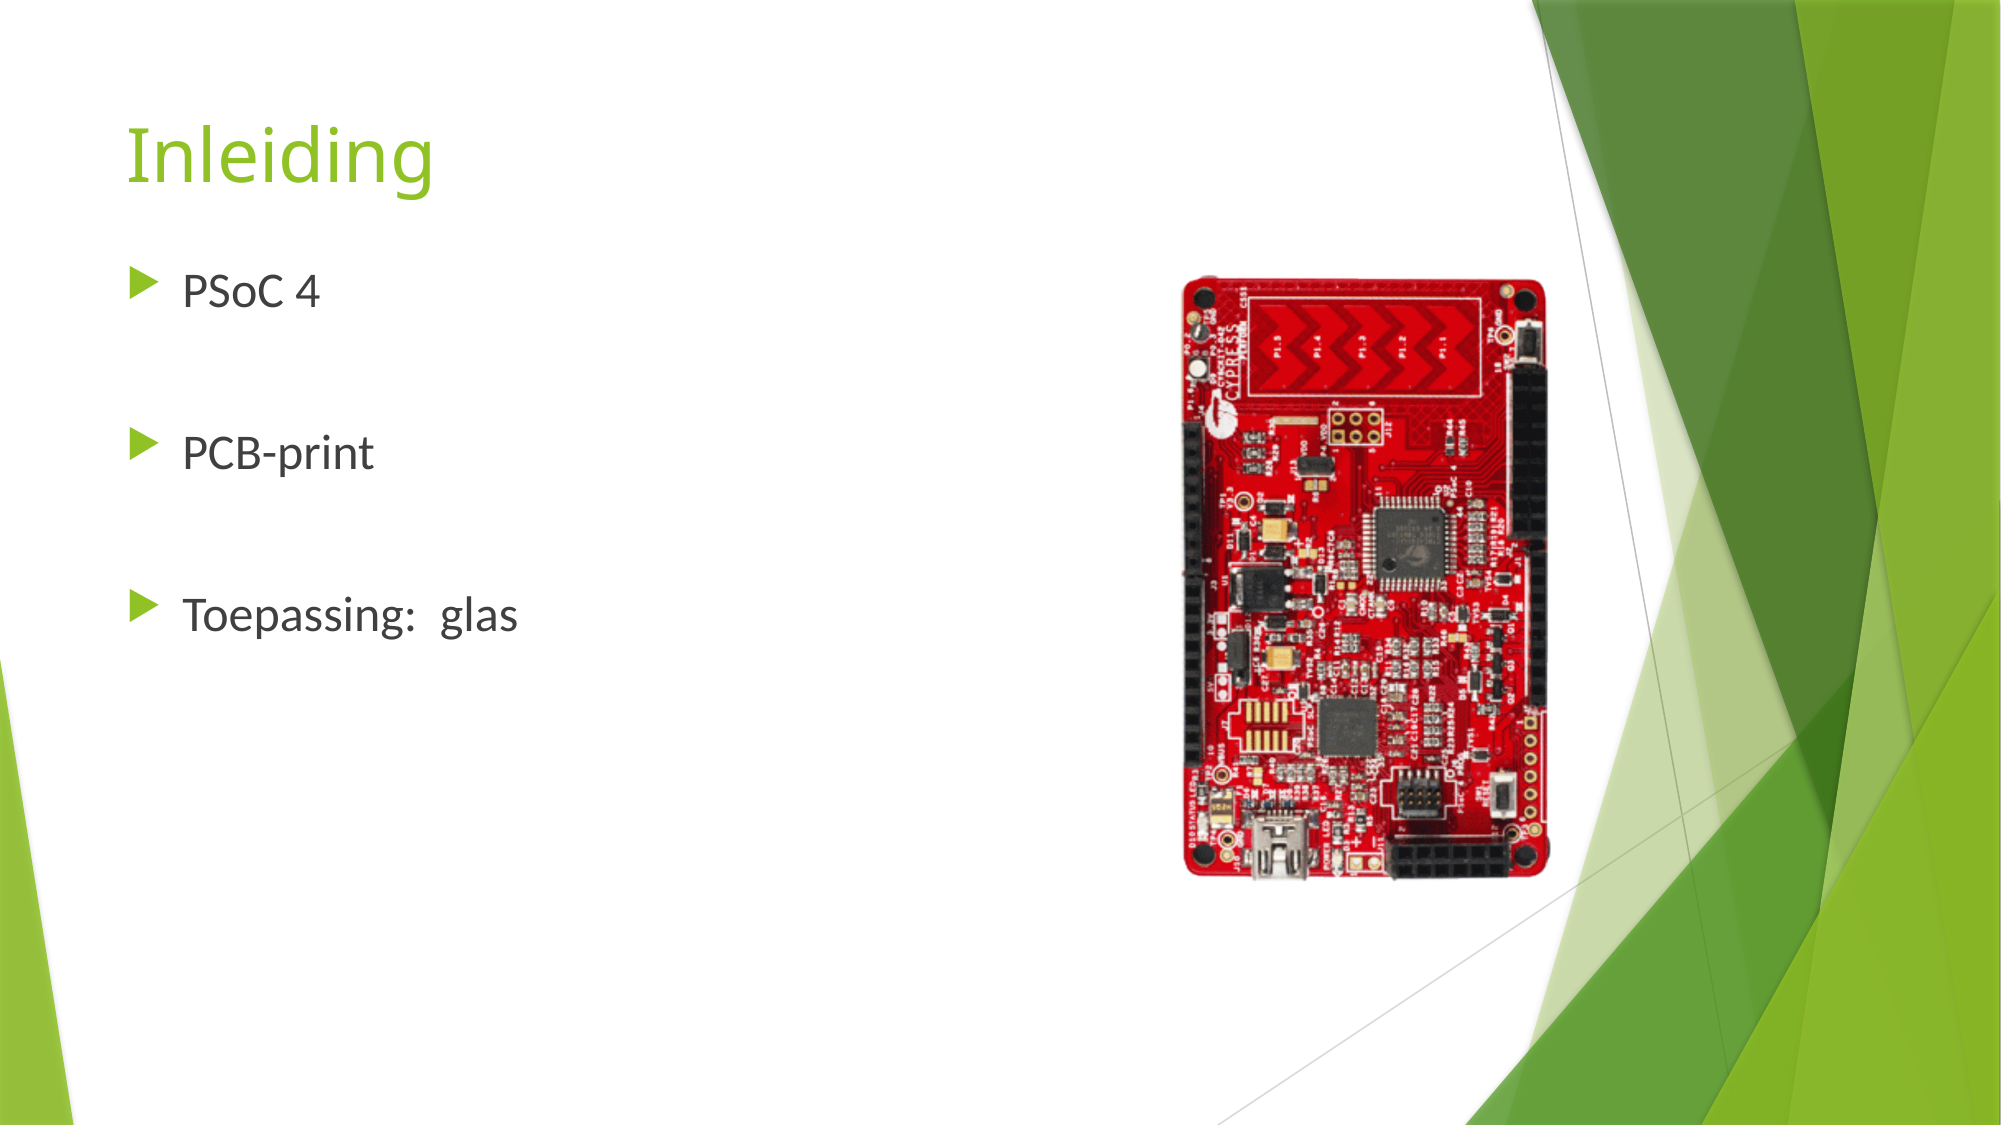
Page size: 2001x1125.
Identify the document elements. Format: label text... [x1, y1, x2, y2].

picture [1048, 252, 1705, 906]
list PSoC 4 PCB-print Toepassing: glas [111, 250, 1522, 887]
title Inleiding [111, 99, 1522, 229]
